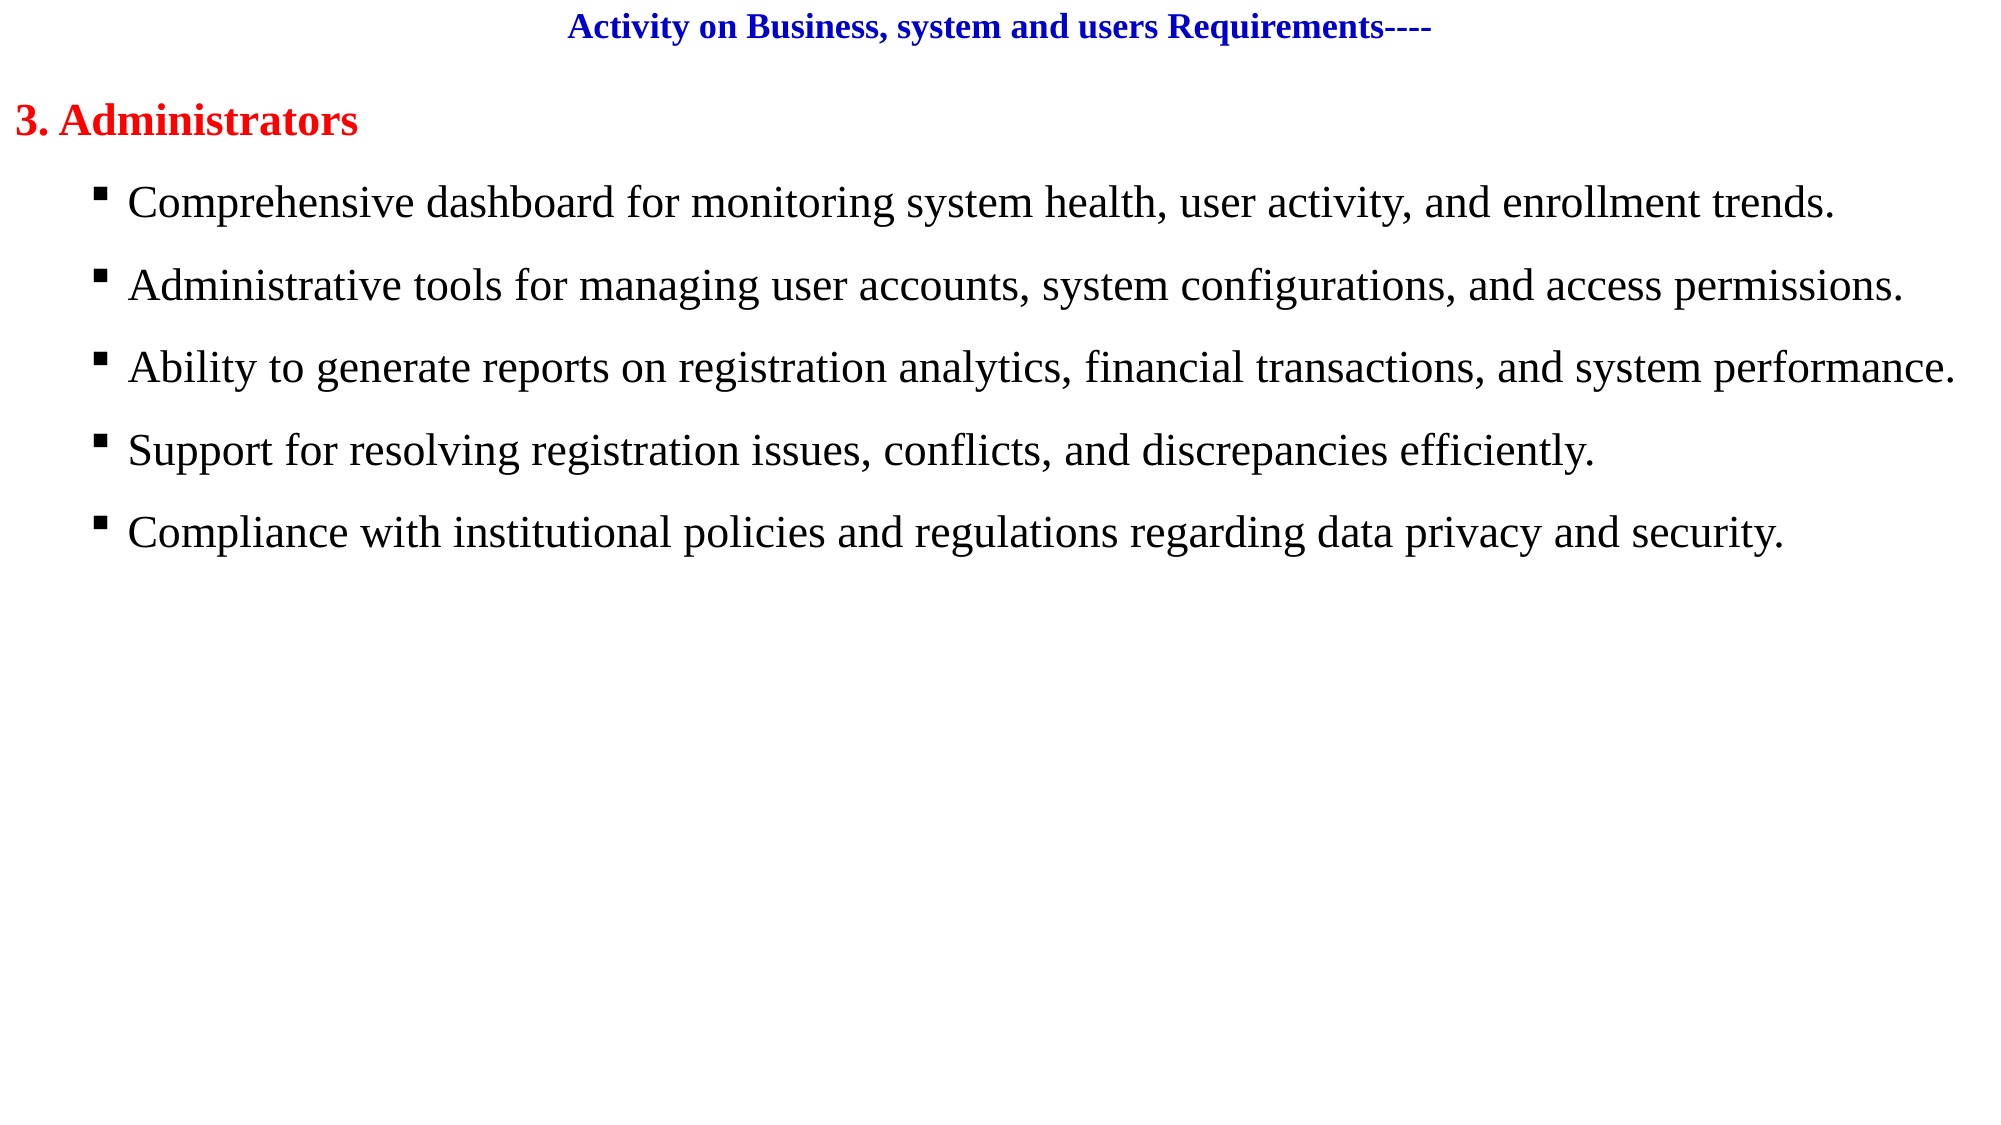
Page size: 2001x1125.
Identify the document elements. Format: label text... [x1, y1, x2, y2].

list 3. Administrators Comprehensive dashboard for monitoring system health, user activity, and enrollment trends. Administrative tools for managing user accounts, system configurations, and access permissions. Ability to generate reports on registration analytics, financial transactions, and system performance. Support for resolving registration issues, conflicts, and discrepancies efficiently. Compliance with institutional policies and regulations regarding data privacy and security. [0, 54, 2000, 1125]
title Activity on Business, system and users Requirements---- [137, 0, 1863, 54]
